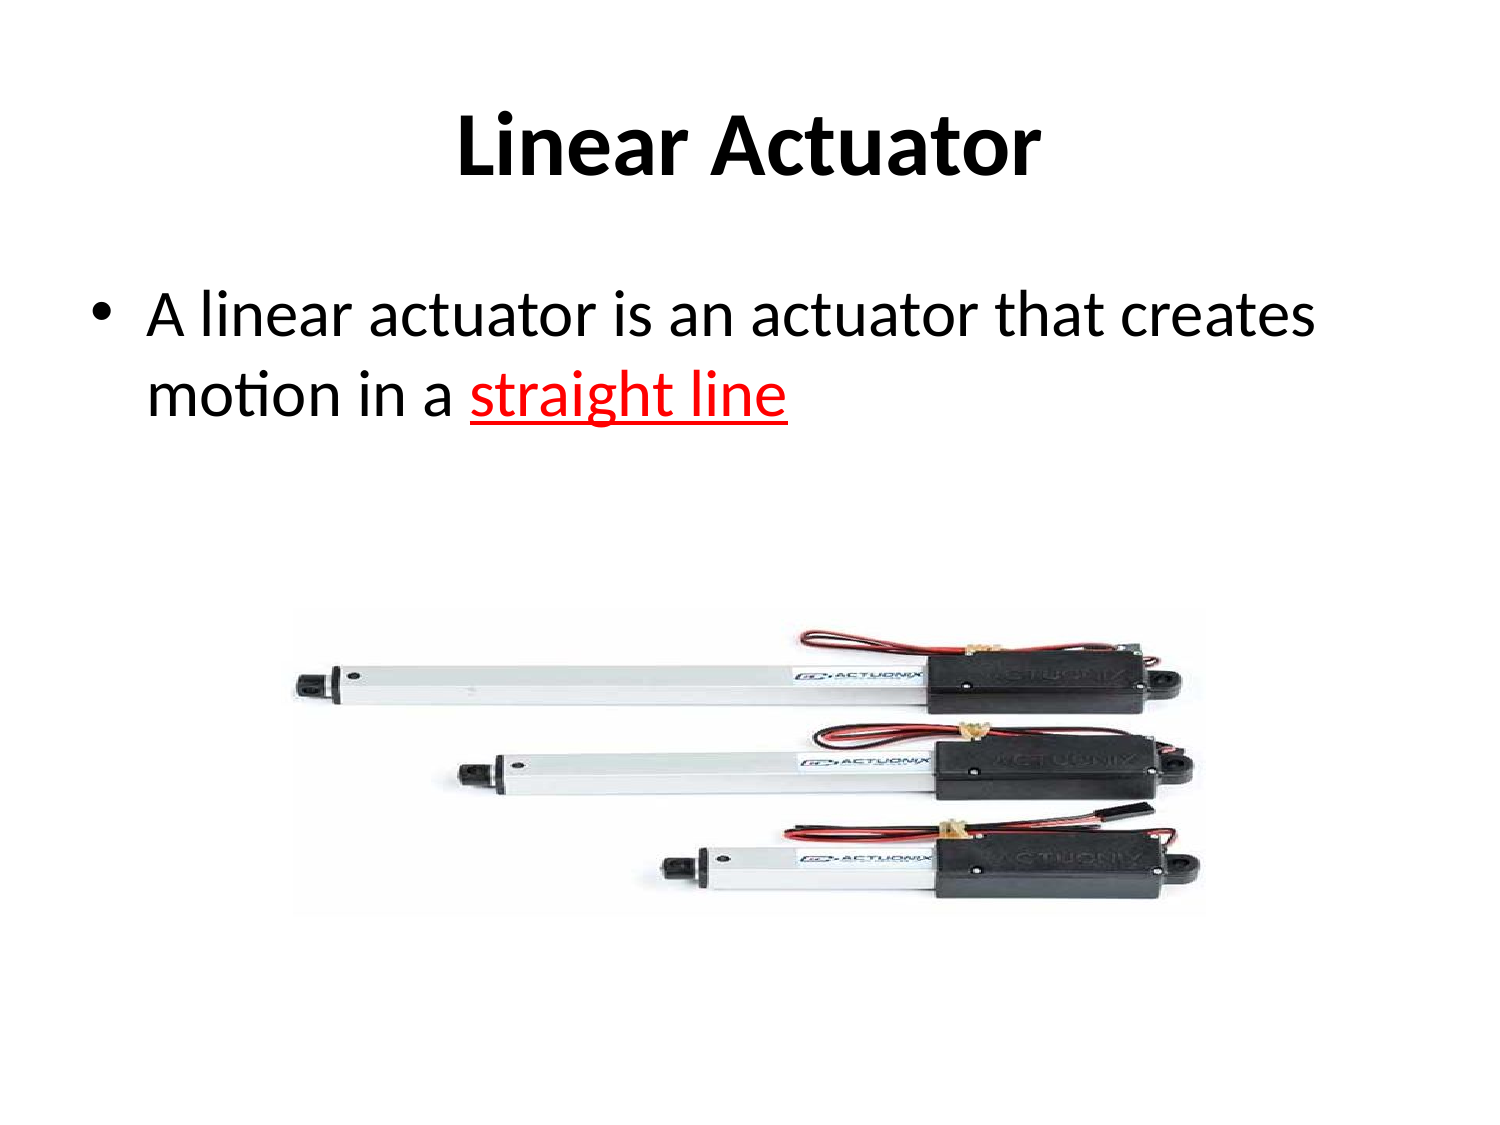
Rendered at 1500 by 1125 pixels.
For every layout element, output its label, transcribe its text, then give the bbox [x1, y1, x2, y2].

picture [281, 468, 1219, 1032]
list A linear actuator is an actuator that creates motion in a straight line [75, 262, 1425, 1005]
title Linear Actuator [75, 45, 1425, 233]
